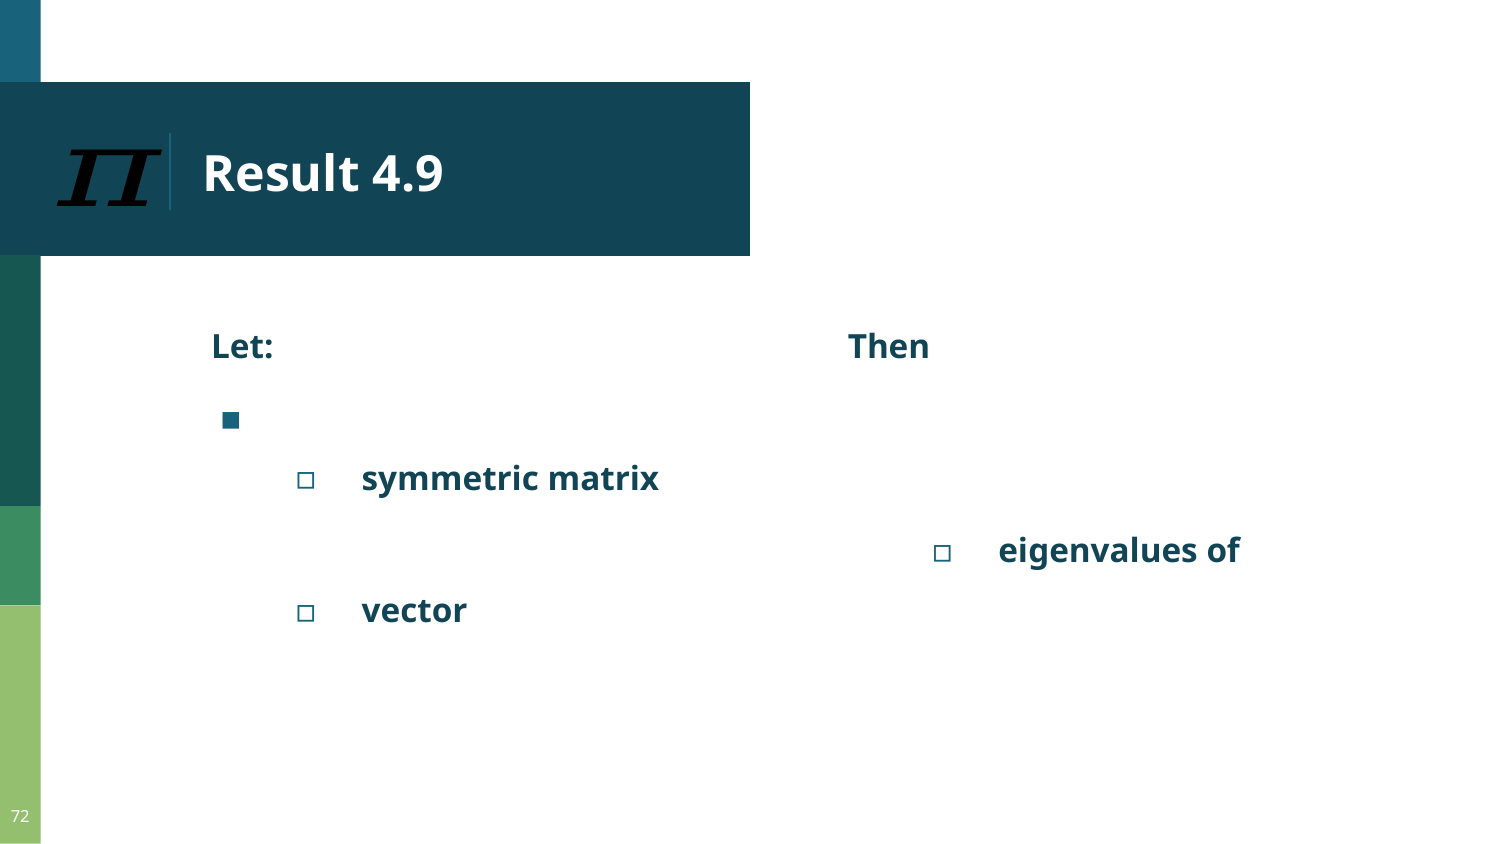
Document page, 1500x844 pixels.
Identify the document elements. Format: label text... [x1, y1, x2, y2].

slide_number 72 [0, 790, 49, 844]
title Result 4.9 [187, 87, 715, 256]
